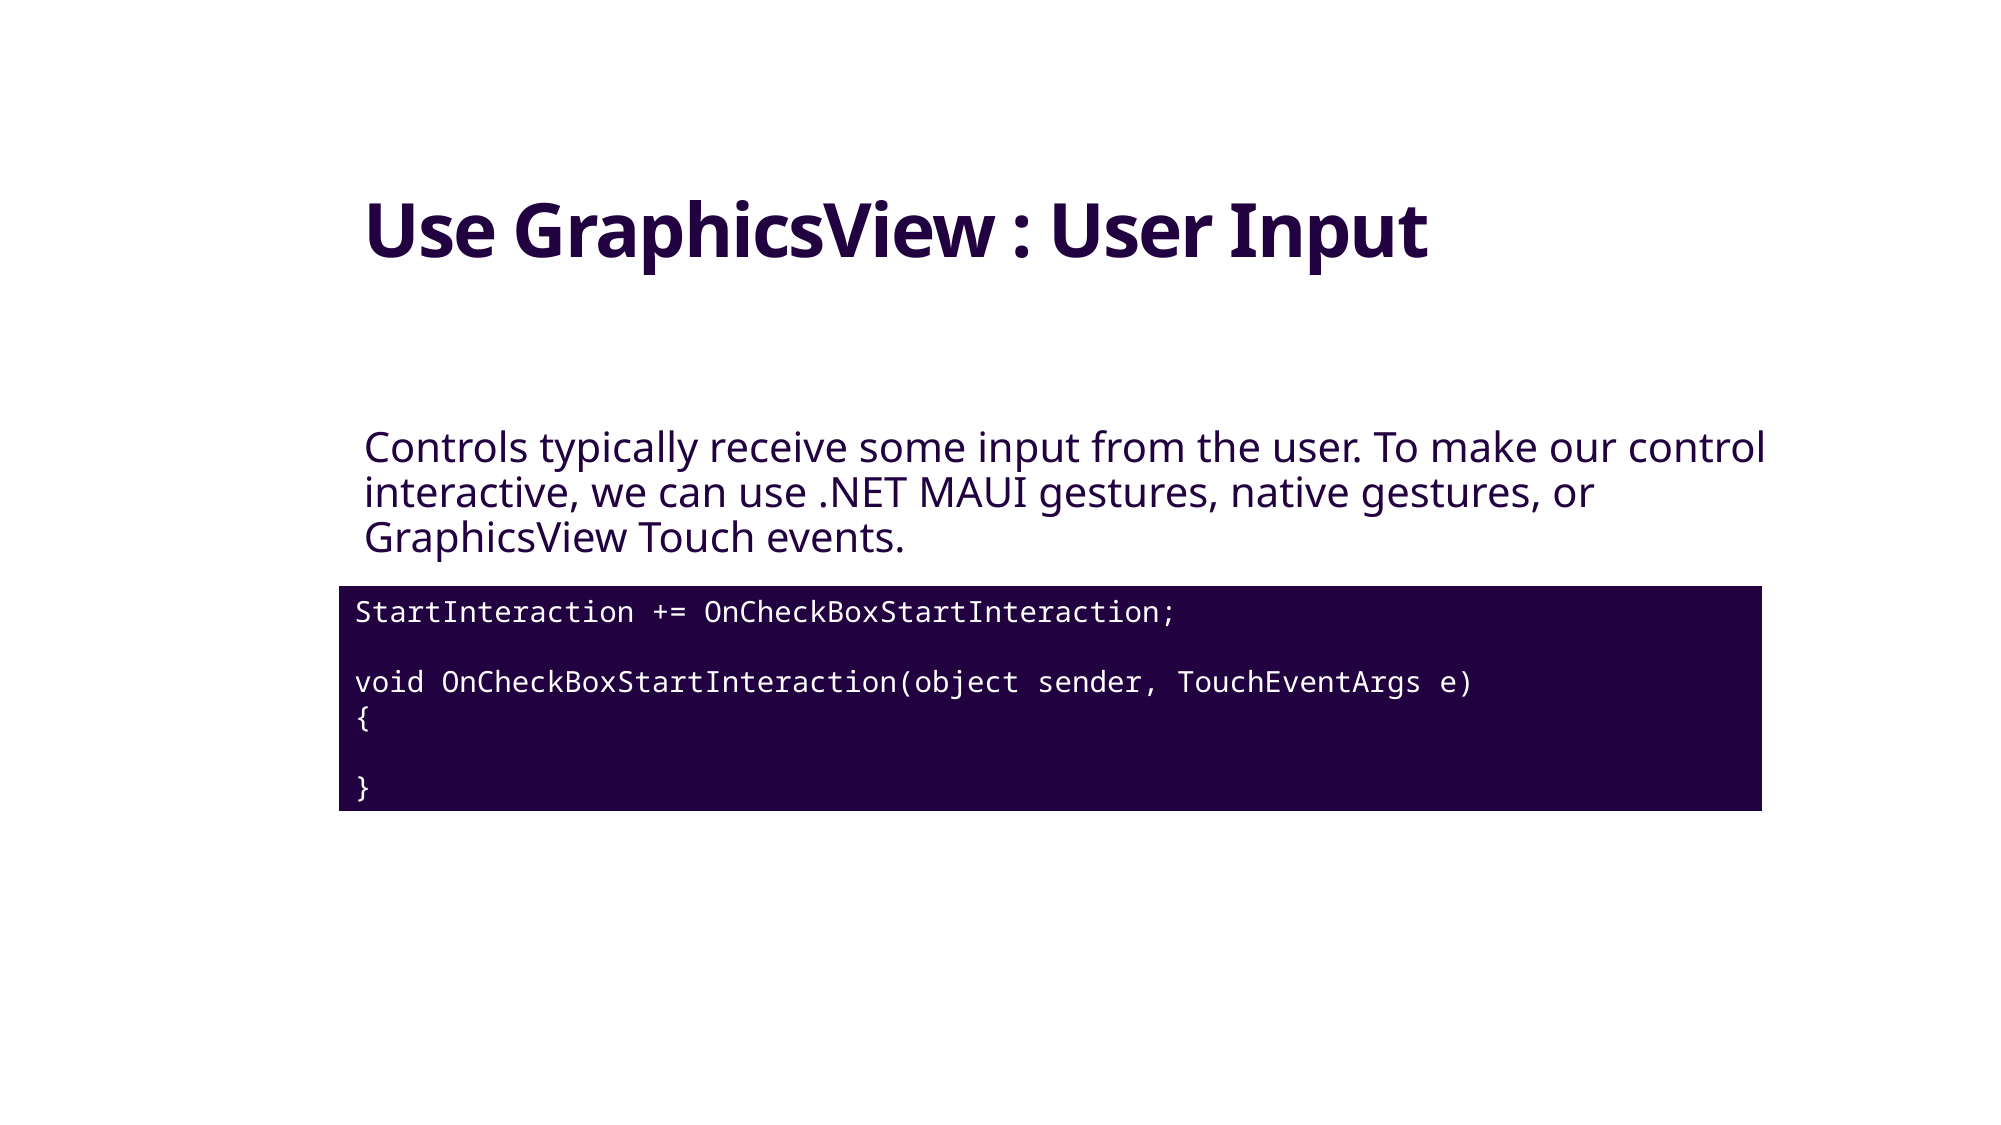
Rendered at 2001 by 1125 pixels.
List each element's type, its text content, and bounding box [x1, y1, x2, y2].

text_box StartInteraction += OnCheckBoxStartInteraction; void OnCheckBoxStartInteraction(object sender, TouchEventArgs e) { } [339, 586, 1762, 811]
list Controls typically receive some input from the user. To make our control interactive, we can use .NET MAUI gestures, native gestures, or GraphicsView Touch events. [339, 411, 1863, 588]
title Use GraphicsView : User Input [339, 177, 1863, 395]
